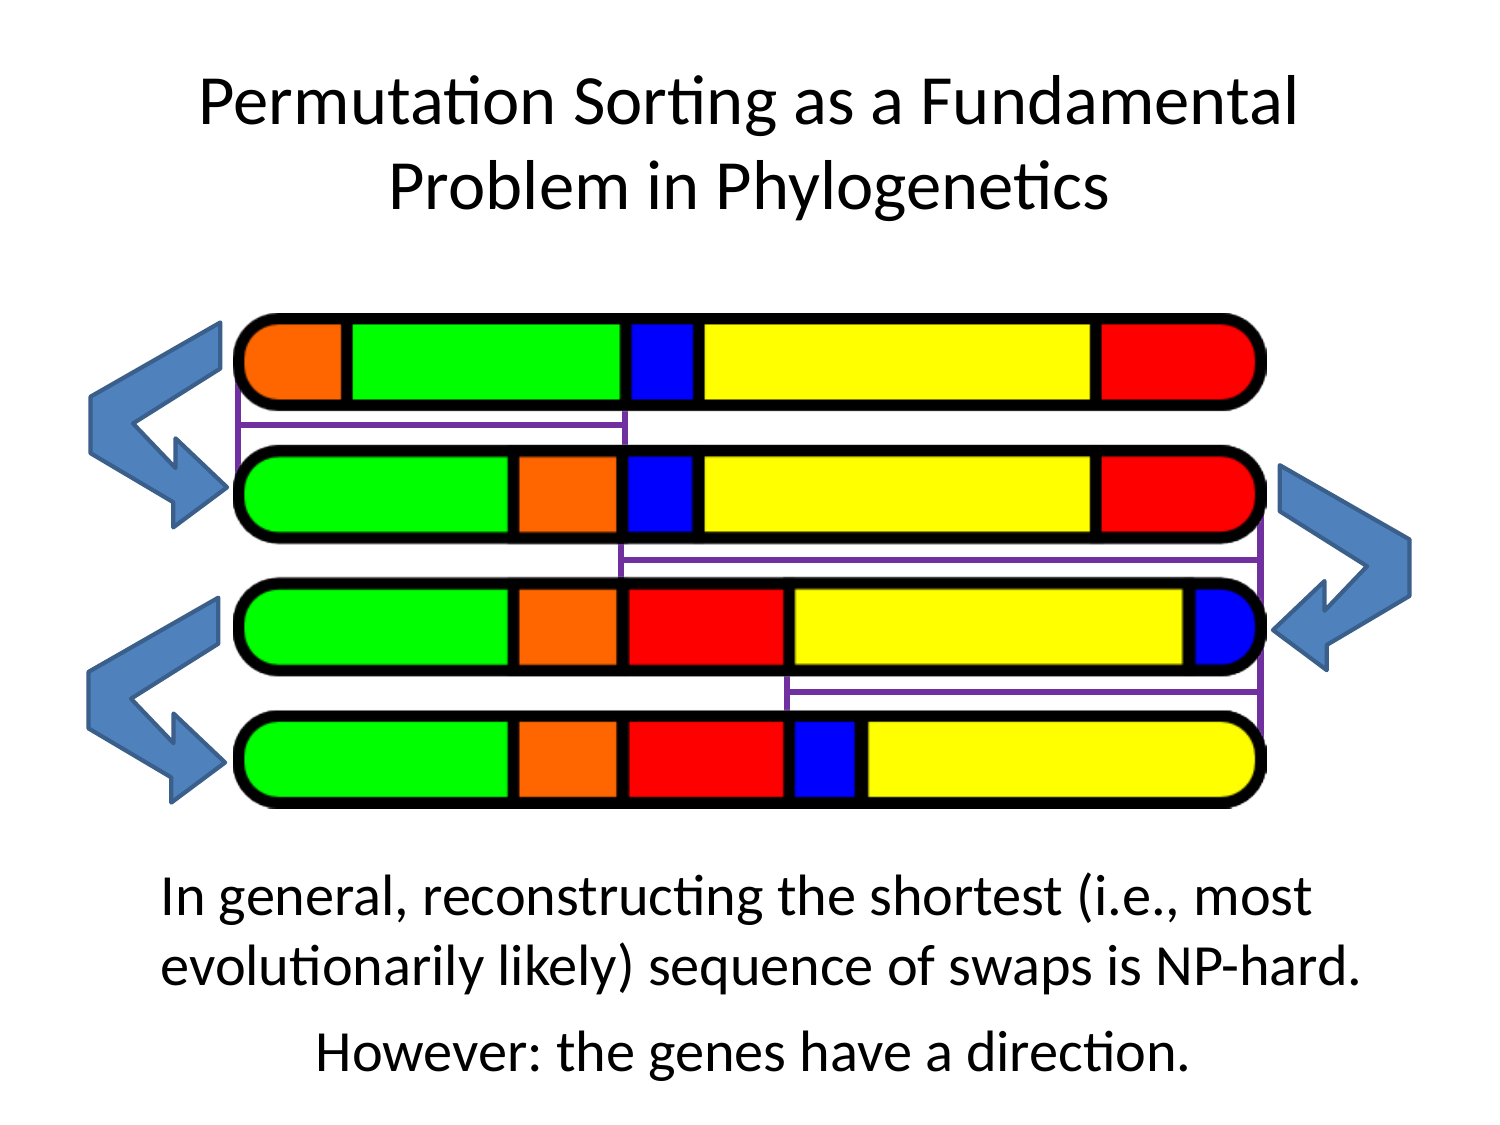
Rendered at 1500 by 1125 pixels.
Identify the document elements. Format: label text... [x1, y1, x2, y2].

picture [233, 313, 1267, 809]
text_box [86, 595, 227, 805]
text_box [1272, 463, 1412, 673]
text_box In general, reconstructing the shortest (i.e., most evolutionarily likely) sequence of swaps is NP-hard. [145, 849, 1392, 1005]
text_box [88, 320, 227, 530]
text_box However: the genes have a direction. [301, 1006, 1208, 1091]
title Permutation Sorting as a Fundamental Problem in Phylogenetics [75, 45, 1425, 233]
